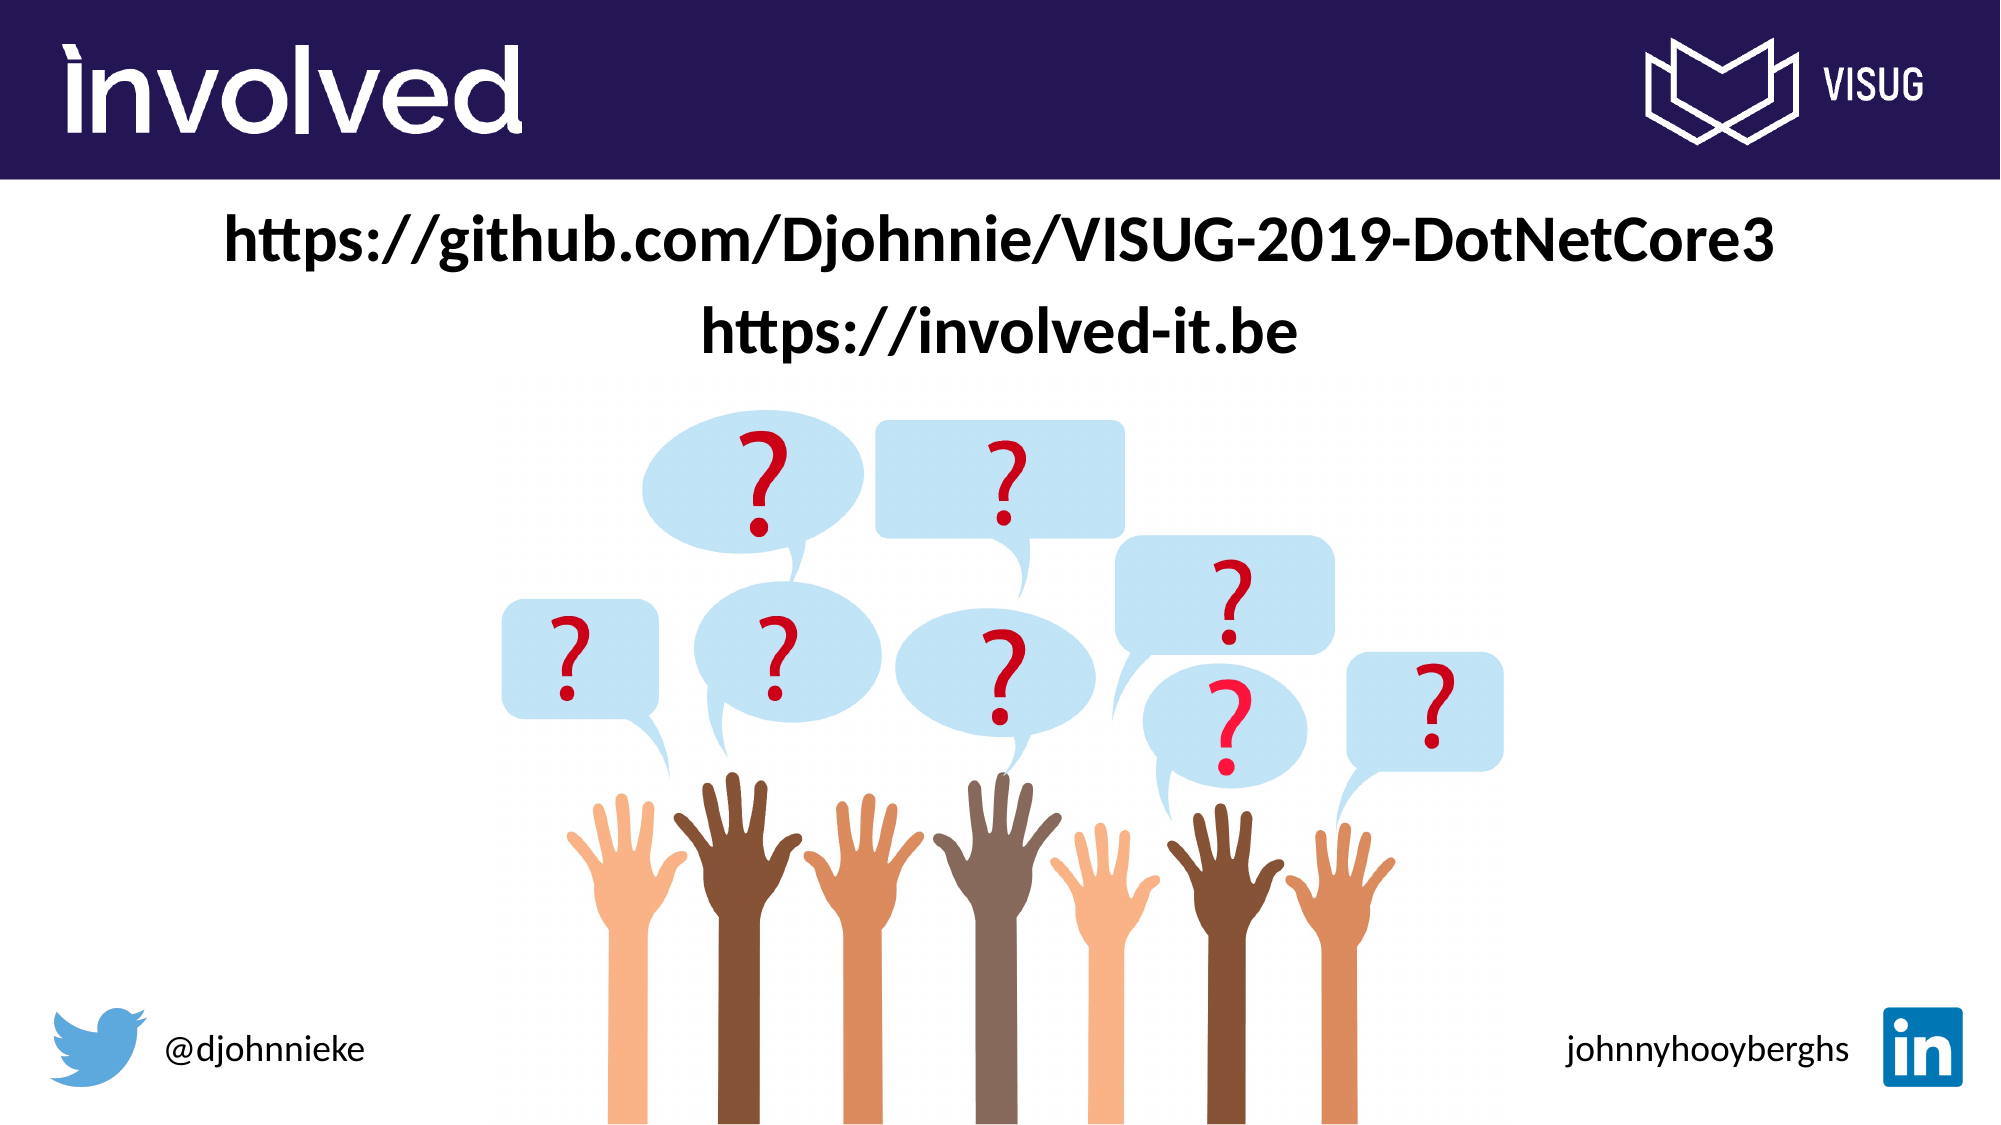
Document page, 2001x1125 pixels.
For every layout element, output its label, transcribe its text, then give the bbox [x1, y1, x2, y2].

picture [486, 371, 1514, 1125]
text_box johnnyhooyberghs [1551, 1017, 1865, 1077]
picture [0, 0, 2000, 182]
text_box @djohnnieke [147, 1017, 381, 1077]
picture [49, 1008, 147, 1087]
picture [1866, 990, 1981, 1105]
list https://github.com/Djohnnie/VISUG-2019-DotNetCore3 https://involved-it.be [137, 196, 1863, 1087]
